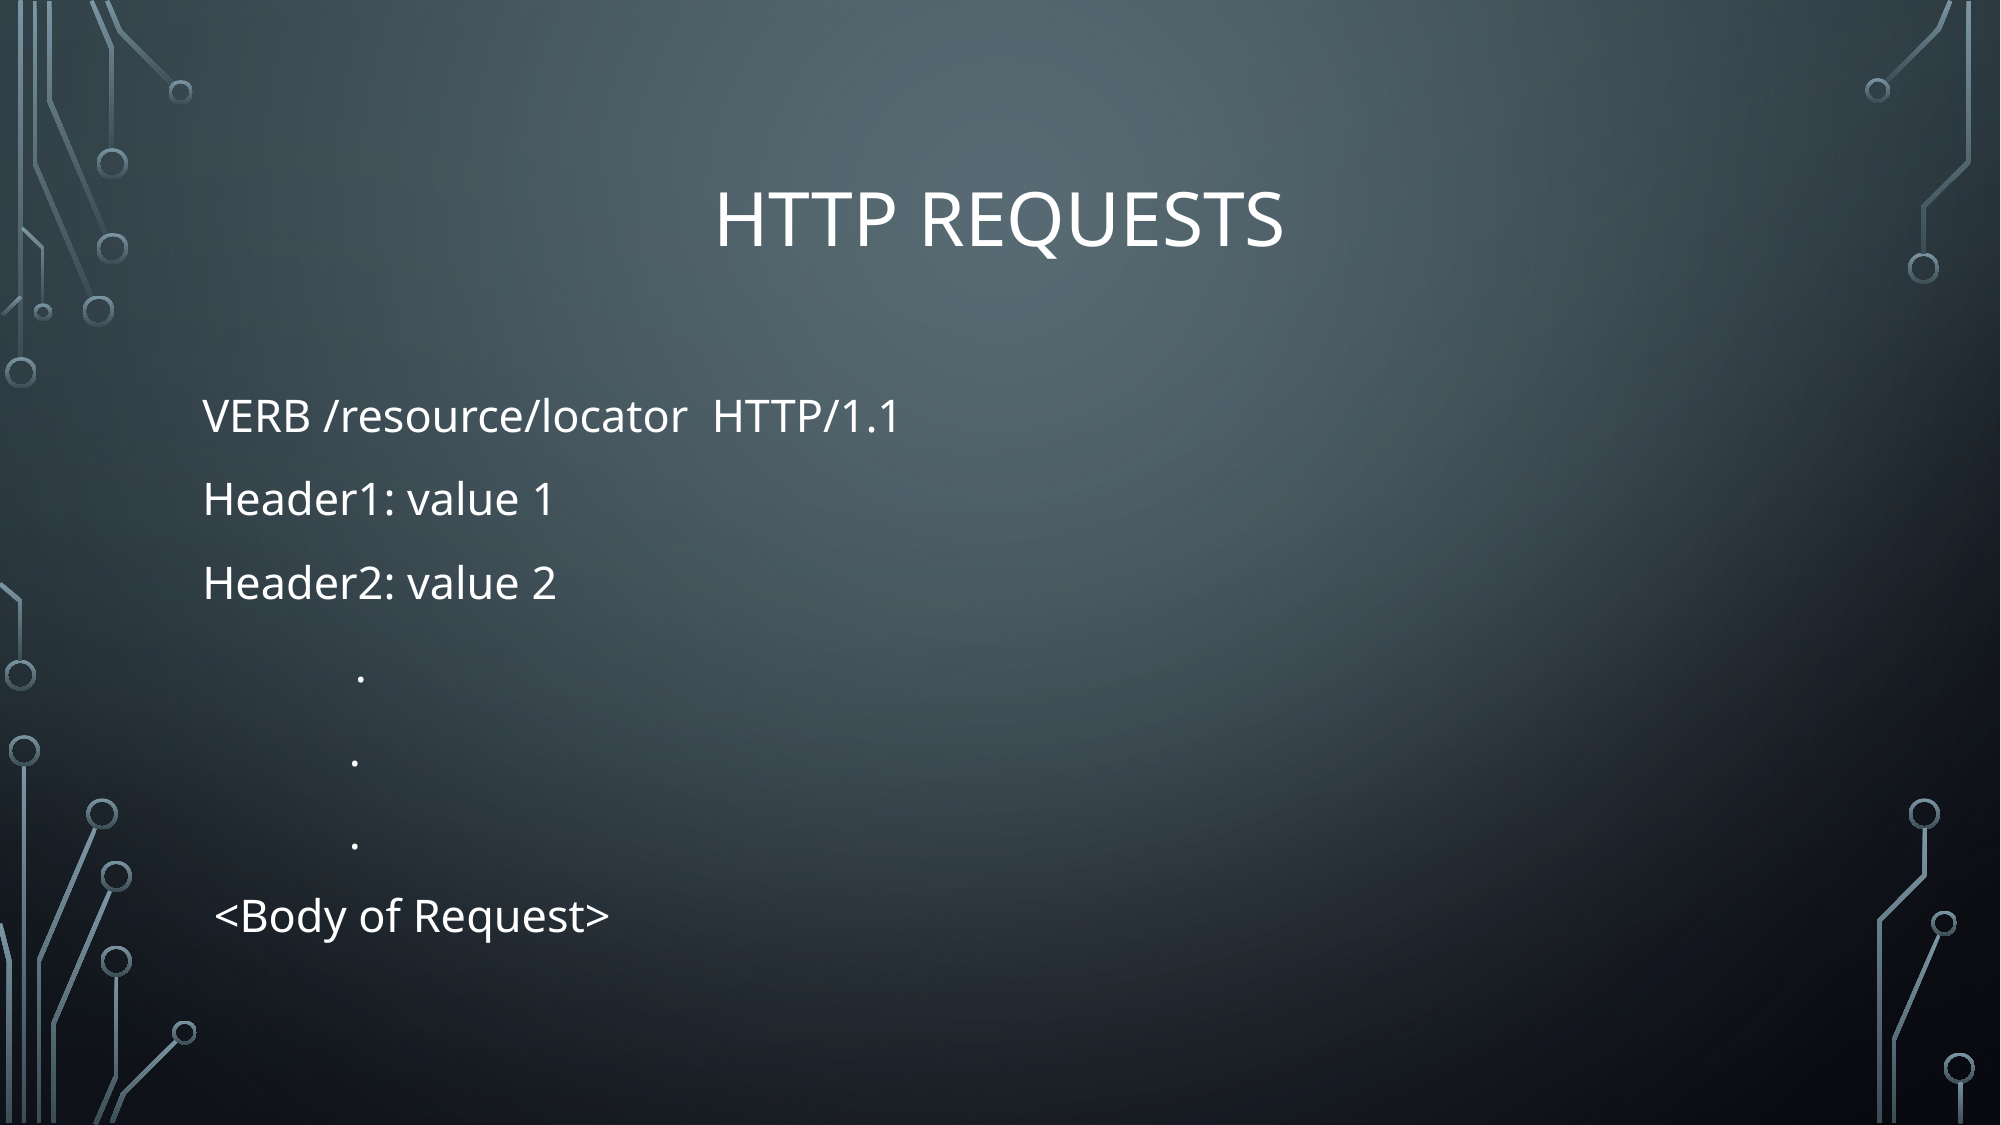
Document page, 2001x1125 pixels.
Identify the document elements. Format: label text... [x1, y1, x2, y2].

list VERB /resource/locator HTTP/1.1 Header1: value 1 Header2: value 2 . . . <Body of Request> [187, 369, 1813, 950]
title HTTP Requests [187, 101, 1813, 344]
